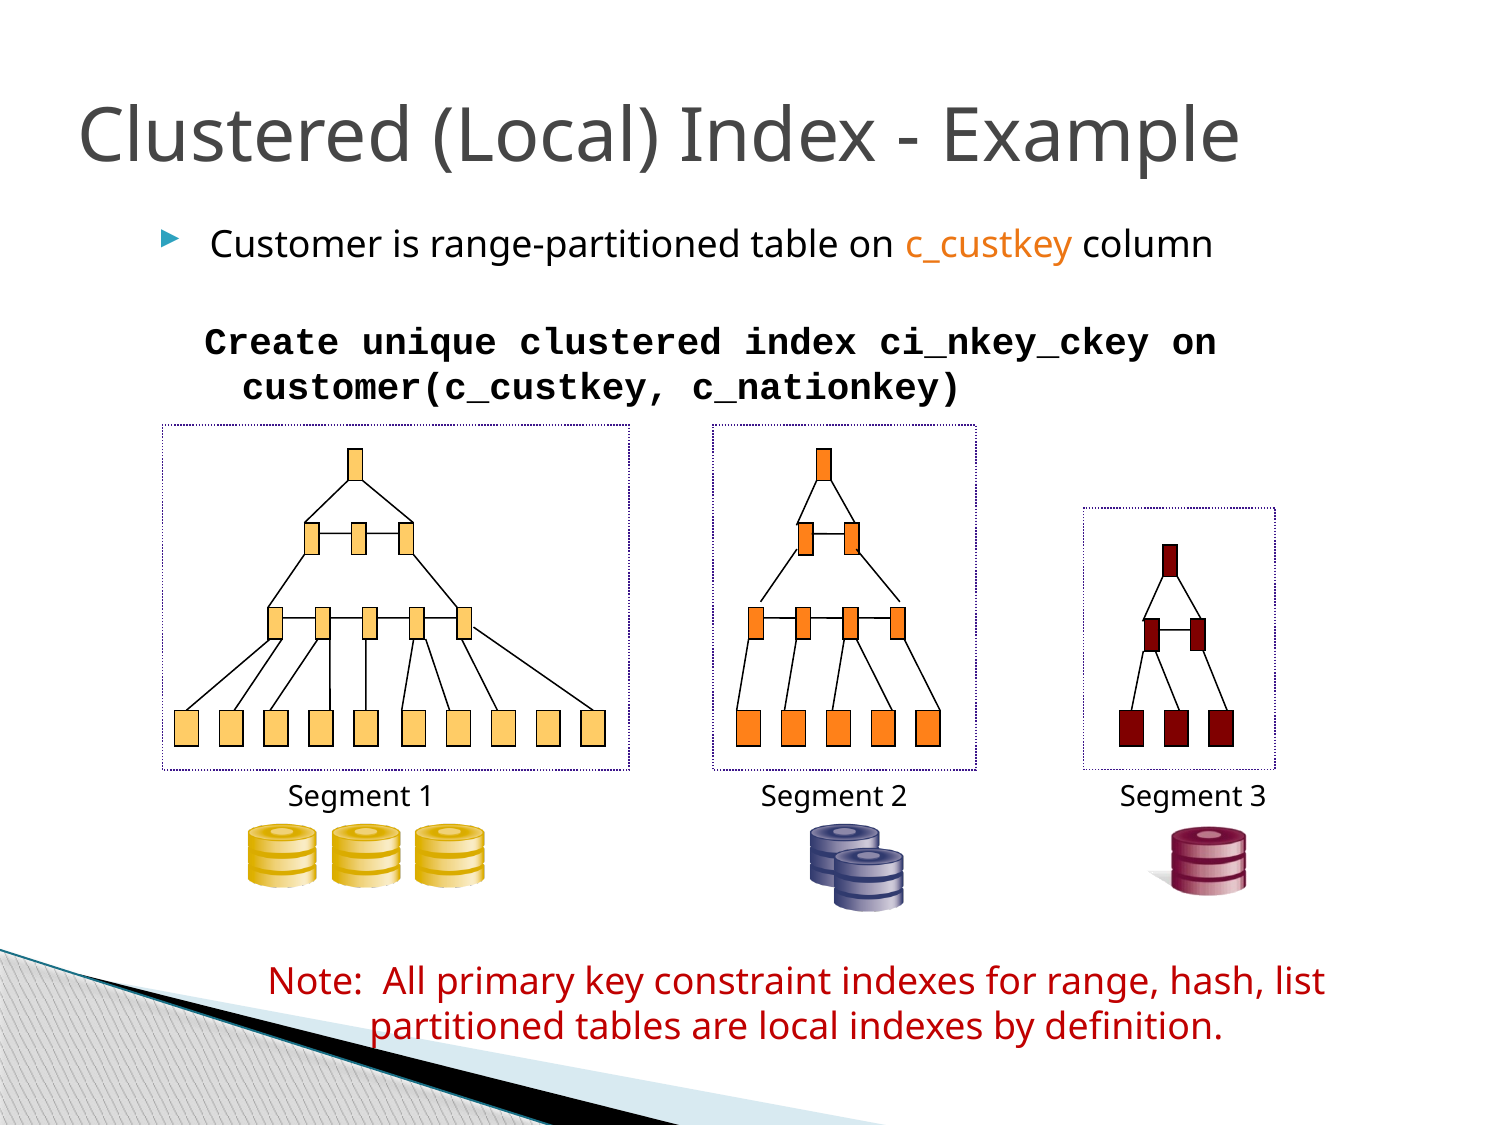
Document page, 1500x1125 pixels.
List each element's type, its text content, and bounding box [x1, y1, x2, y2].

text_box Note: All primary key constraint indexes for range, hash, list partitioned tables are local indexes by definition. [187, 949, 1407, 1055]
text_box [162, 424, 1276, 913]
list Customer is range-partitioned table on c_custkey column Create unique clustered index ci_nkey_ckey on customer(c_custkey, c_nationkey) [124, 212, 1429, 520]
title Clustered (Local) Index - Example [62, 37, 1434, 225]
